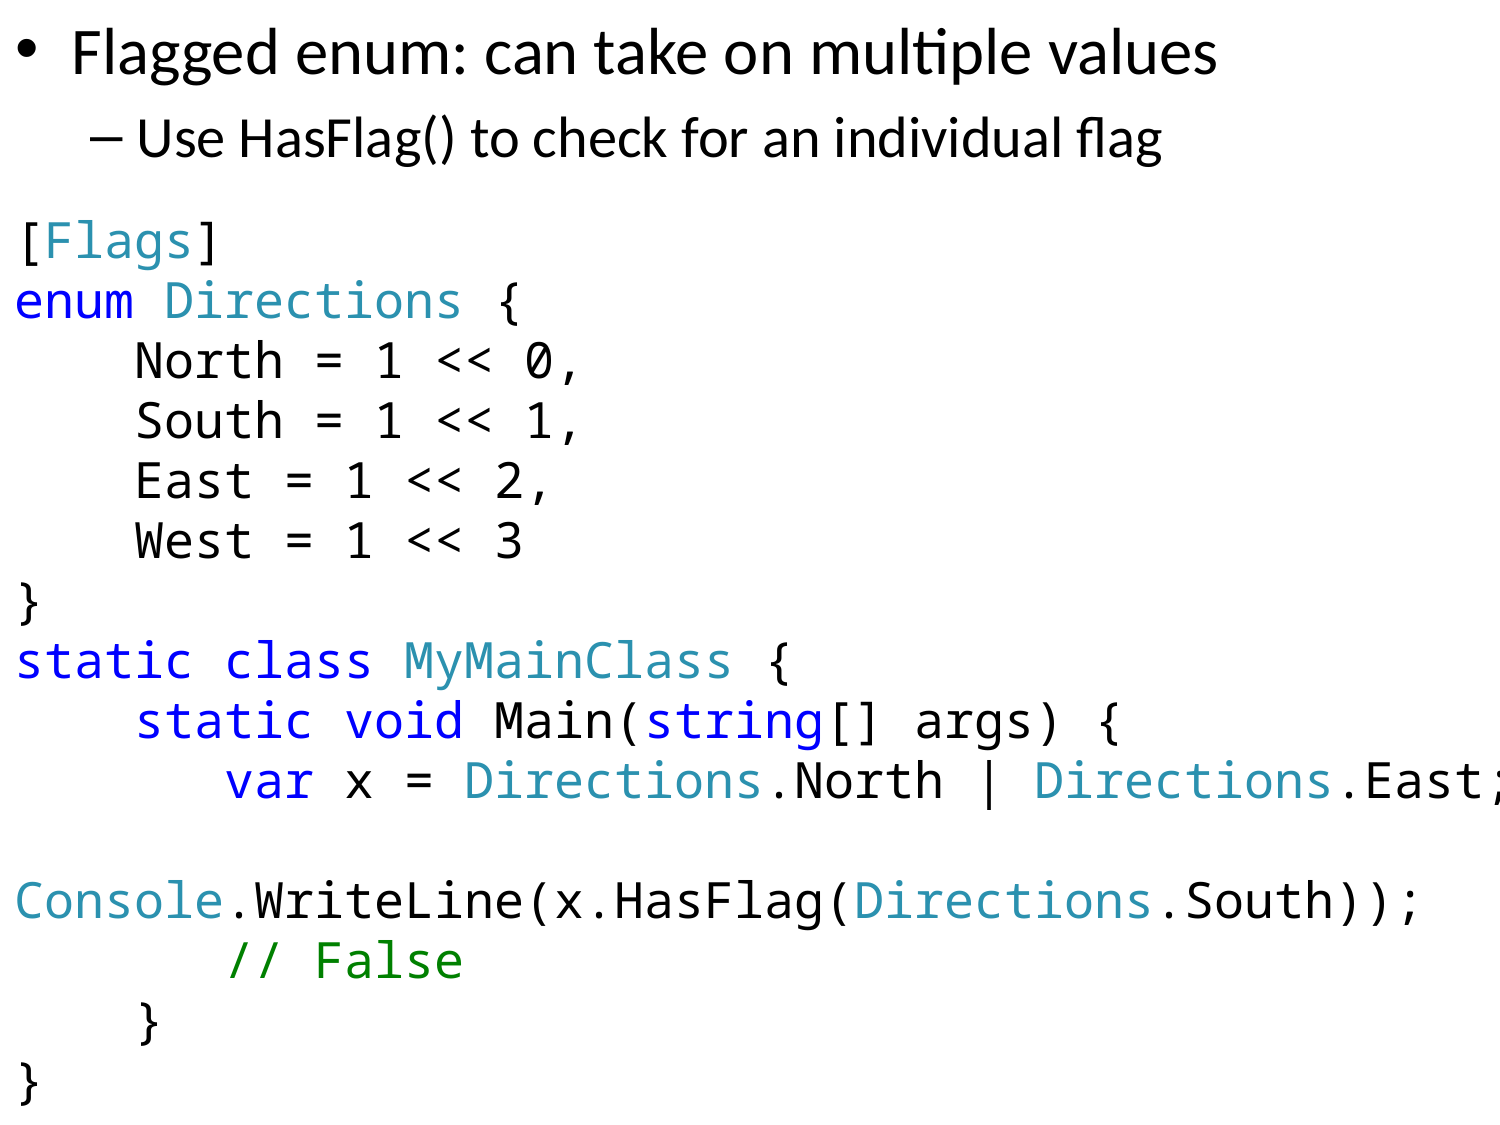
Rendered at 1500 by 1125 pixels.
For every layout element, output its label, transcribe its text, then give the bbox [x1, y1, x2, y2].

text_box [Flags] enum Directions { North = 1 << 0, South = 1 << 1, East = 1 << 2, West = 1 << 3 } static class MyMainClass { static void Main(string[] args) { var x = Directions.North | Directions.East; Console.WriteLine(x.HasFlag(Directions.South)); // False } } [0, 743, 1500, 1125]
list Flagged enum: can take on multiple values Use HasFlag() to check for an individual flag [0, 0, 1500, 743]
